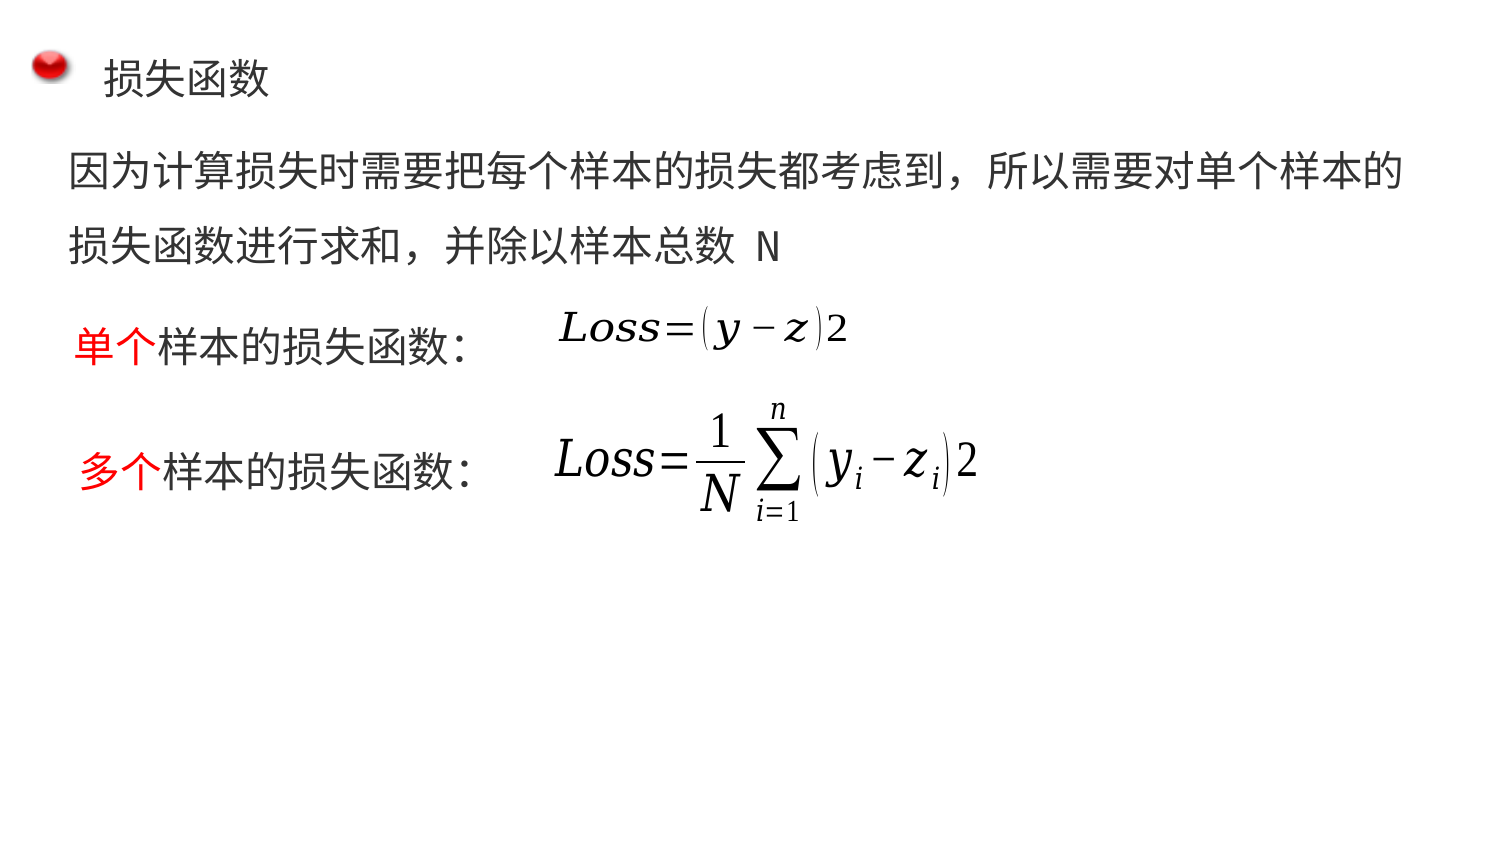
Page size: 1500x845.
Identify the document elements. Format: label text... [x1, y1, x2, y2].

text_box 因为计算损失时需要把每个样本的损失都考虑到，所以需要对单个样本的损失函数进行求和，并除以样本总数 N [53, 111, 1424, 277]
text_box 损失函数 [88, 20, 515, 111]
text_box 多个样本的损失函数： [64, 413, 520, 504]
picture [31, 47, 77, 85]
text_box 单个样本的损失函数： [59, 288, 515, 379]
